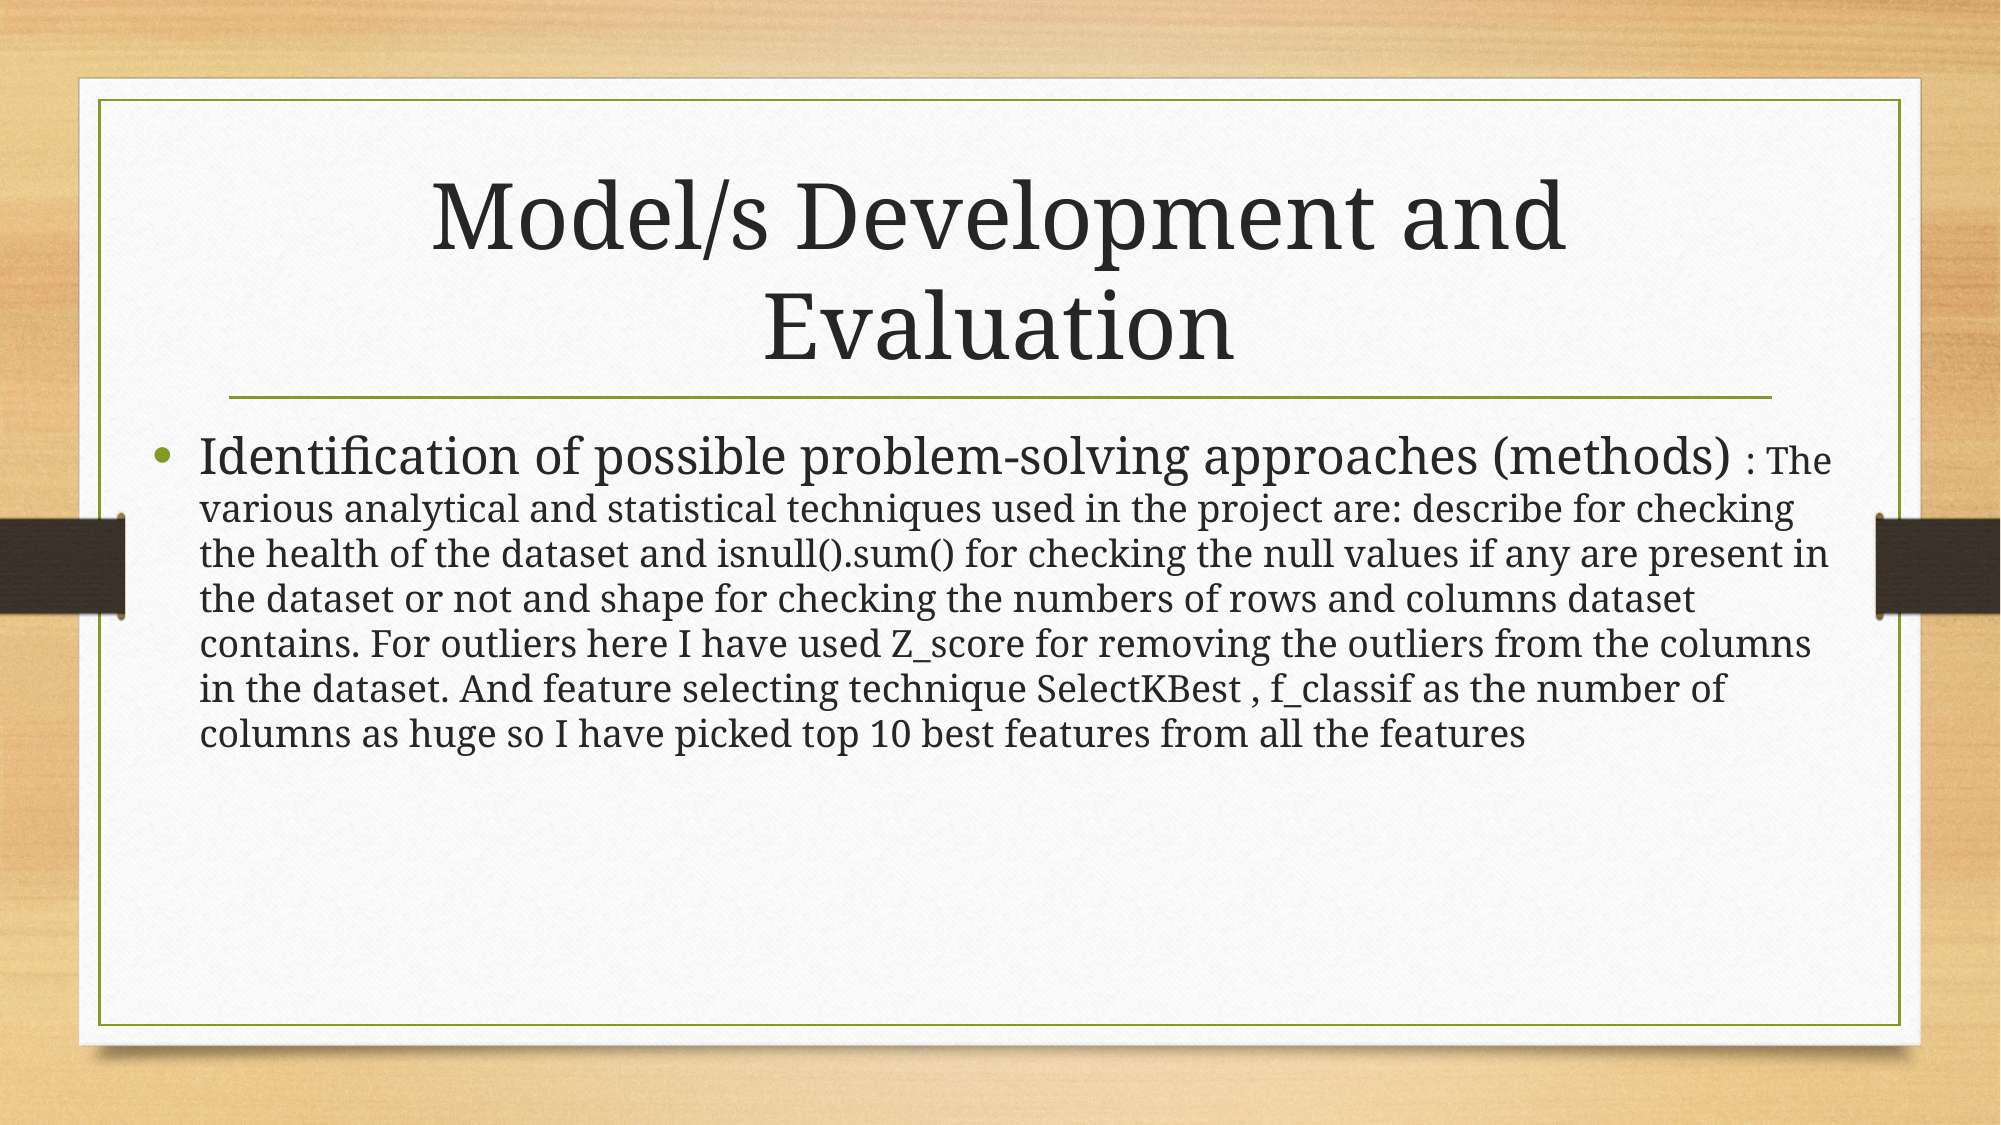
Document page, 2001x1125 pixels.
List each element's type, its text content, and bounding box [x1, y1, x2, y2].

list Identification of possible problem-solving approaches (methods) : The various analytical and statistical techniques used in the project are: describe for checking the health of the dataset and isnull().sum() for checking the null values if any are present in the dataset or not and shape for checking the numbers of rows and columns dataset contains. For outliers here I have used Z_score for removing the outliers from the columns in the dataset. And feature selecting technique SelectKBest , f_classif as the number of columns as huge so I have picked top 10 best features from all the features [137, 417, 1863, 1014]
picture [0, 0, 2001, 1125]
title Model/s Development and Evaluation [212, 161, 1788, 375]
